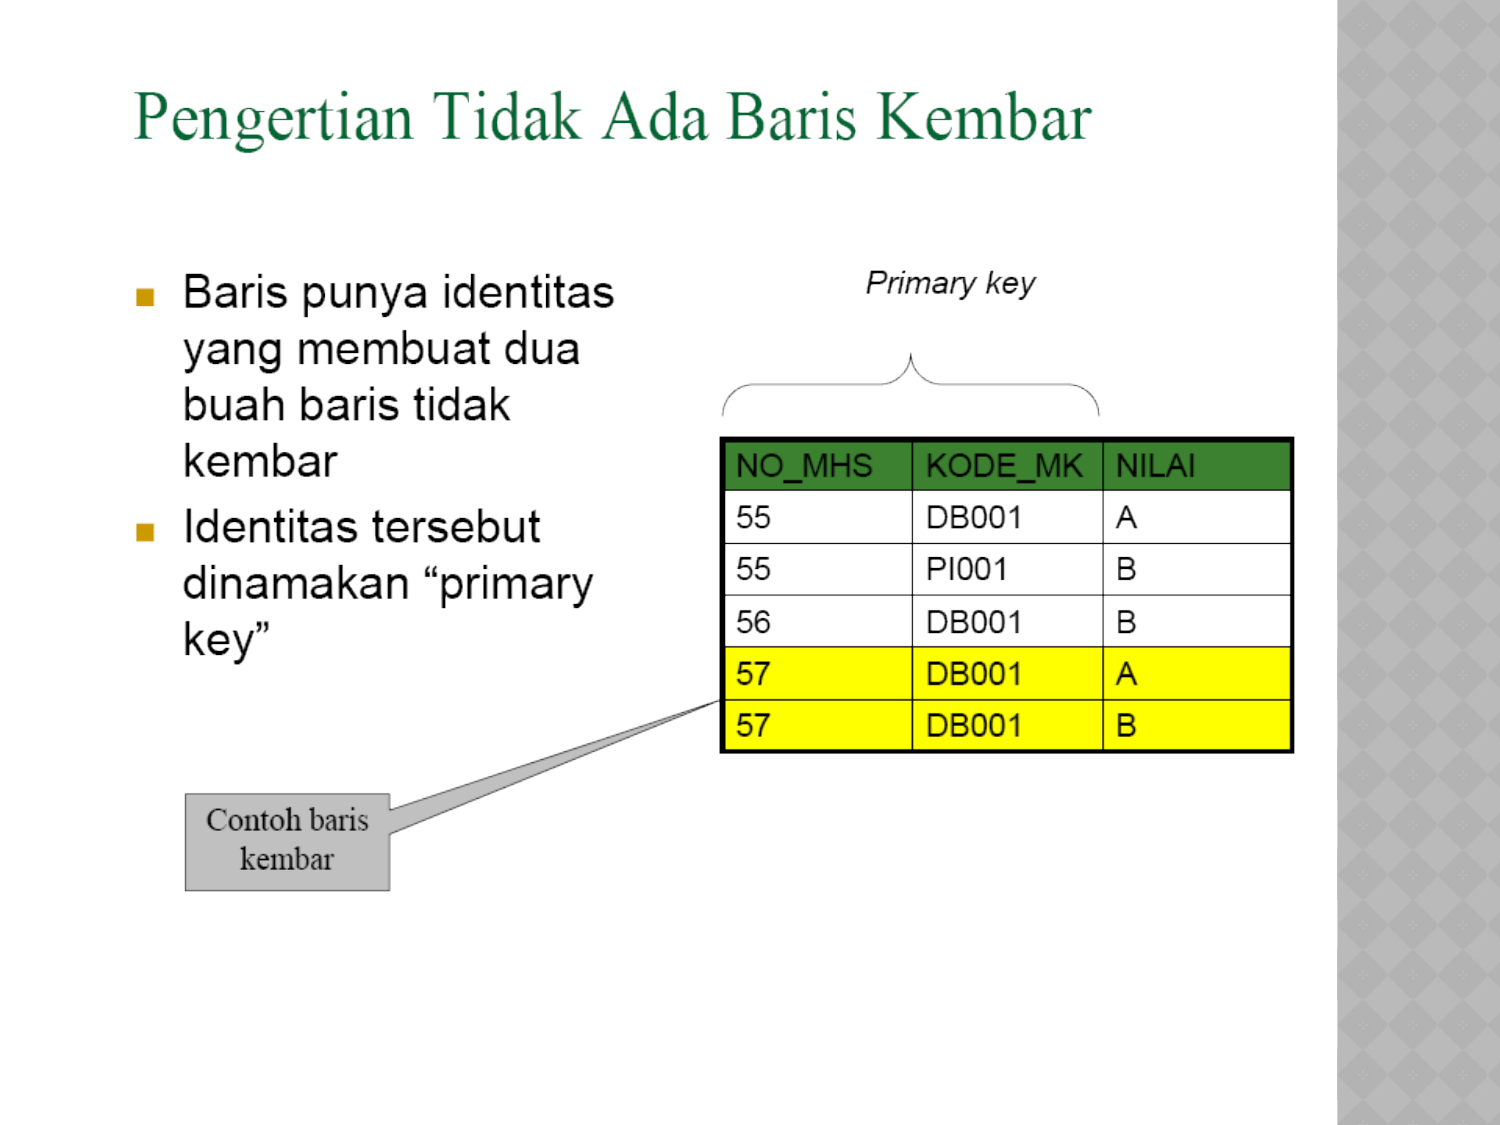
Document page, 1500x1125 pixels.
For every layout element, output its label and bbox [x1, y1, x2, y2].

picture [124, 74, 1309, 893]
